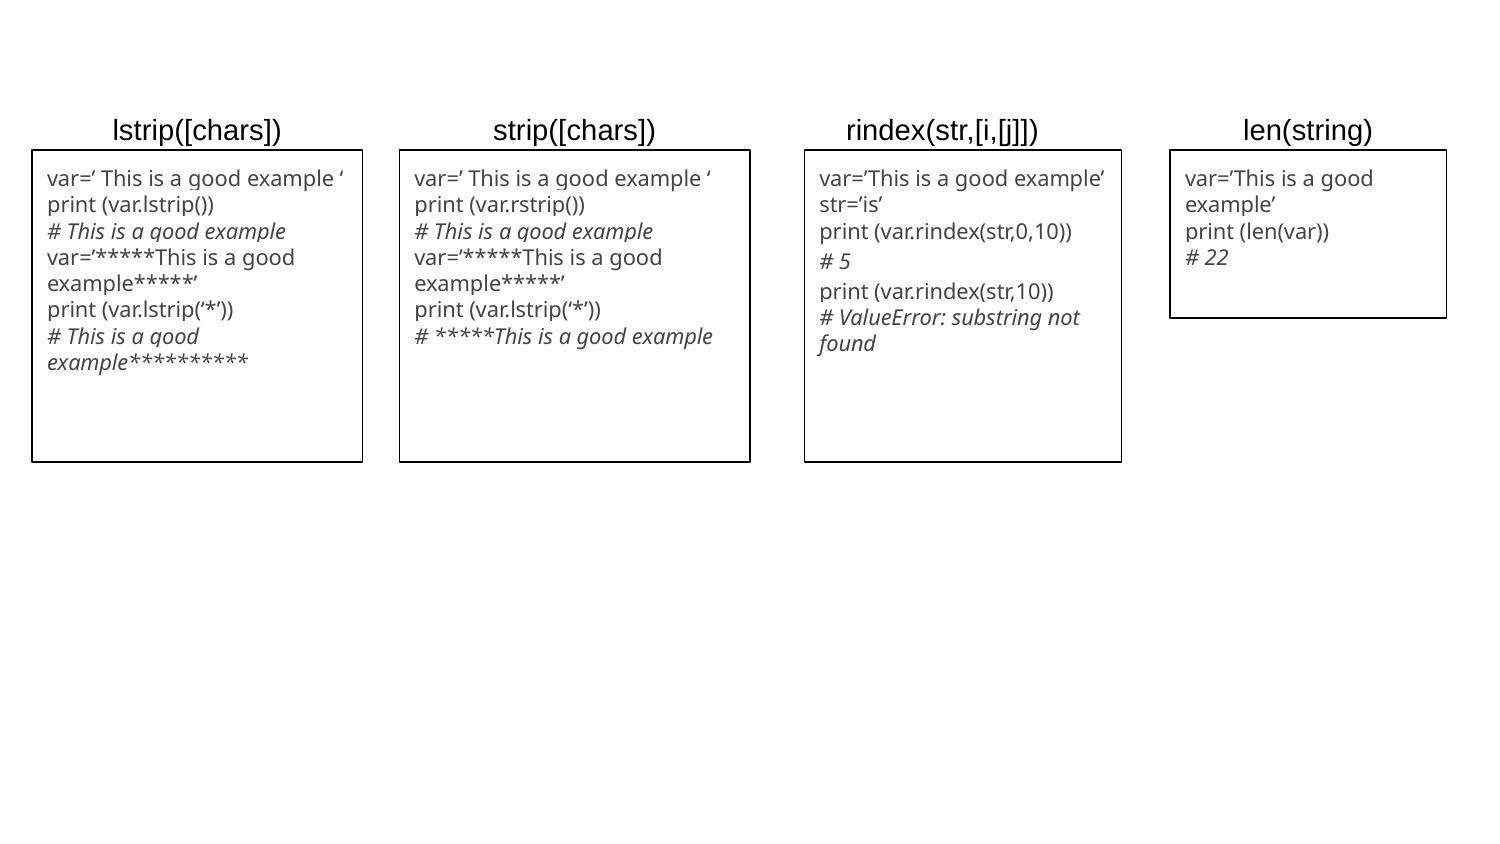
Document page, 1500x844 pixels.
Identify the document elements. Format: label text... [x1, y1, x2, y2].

text_box len(string) [1170, 95, 1447, 150]
text_box lstrip([chars]) [32, 95, 363, 150]
text_box var=’This is a good example’ print (len(var)) # 22 [1170, 150, 1447, 319]
text_box var=’This is a good example’ str=’is’ print (var.rindex(str,0,10)) # 5 print (var.rindex(str,10)) # ValueError: substring not found [804, 149, 1122, 462]
text_box strip([chars]) [399, 95, 750, 150]
text_box var=’ This is a good example ‘ print (var.rstrip()) # This is a good example var=’*****This is a good example*****’ print (var.lstrip(‘*’)) # *****This is a good example [399, 150, 750, 462]
text_box var=’ This is a good example ‘ print (var.lstrip()) # This is a good example var=’*****This is a good example*****’ print (var.lstrip(‘*’)) # This is a good example********** [32, 150, 363, 462]
text_box rindex(str,[i,[j]]) [804, 95, 1081, 150]
